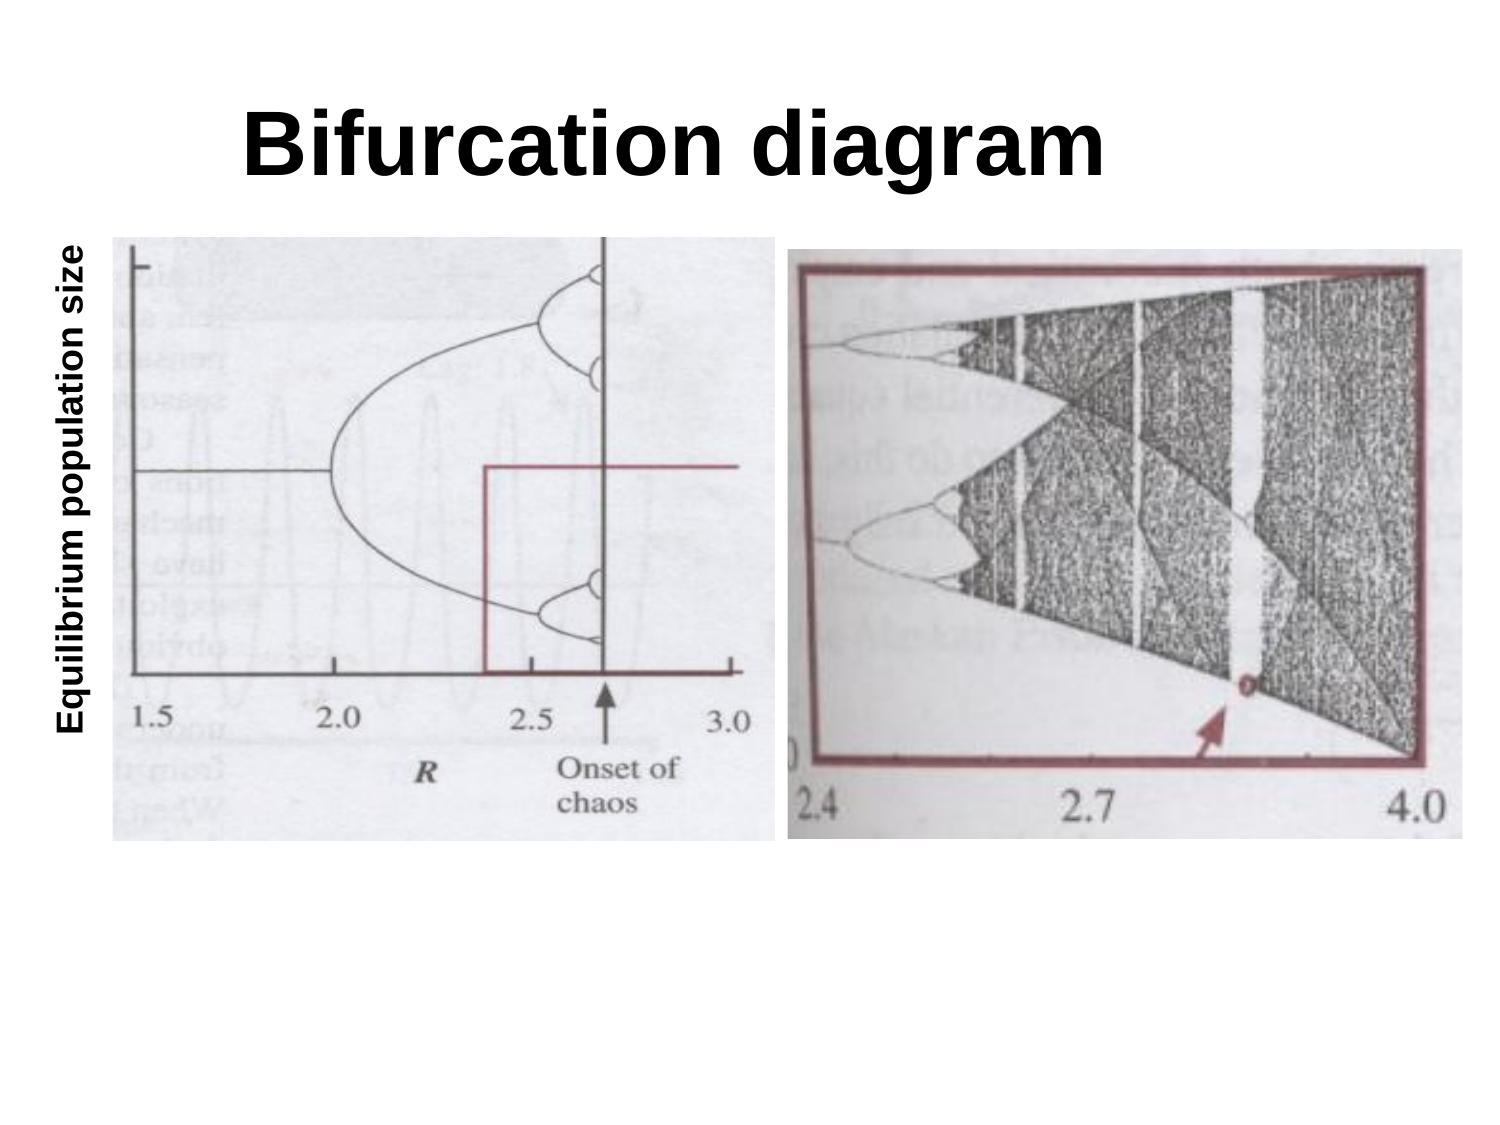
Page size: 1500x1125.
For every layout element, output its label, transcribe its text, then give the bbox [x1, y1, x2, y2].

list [112, 237, 776, 841]
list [787, 249, 1463, 839]
text_box Equilibrium population size [37, 229, 98, 751]
title Bifurcation diagram [0, 45, 1350, 233]
